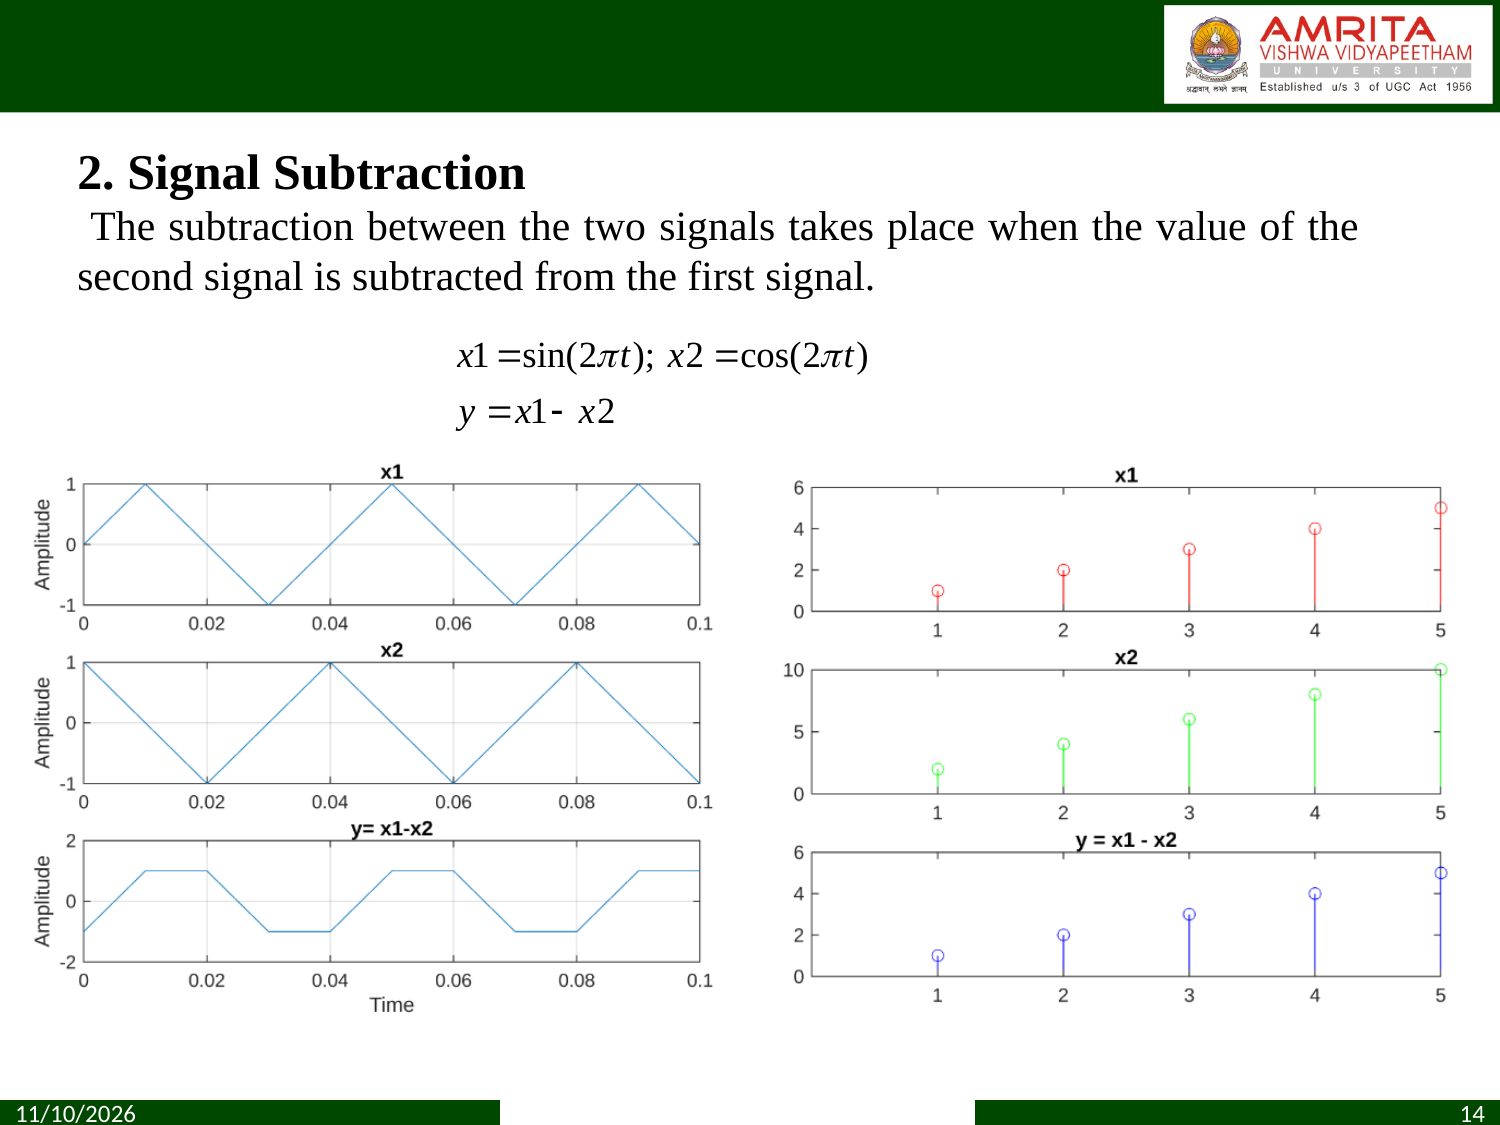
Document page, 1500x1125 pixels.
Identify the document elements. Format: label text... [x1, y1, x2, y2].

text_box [449, 333, 876, 440]
picture [28, 453, 734, 1026]
text_box 2. Signal Subtraction The subtraction between the two signals takes place when the value of the second signal is subtracted from the first signal. [62, 131, 1375, 307]
picture [764, 458, 1472, 1014]
slide_number 14 [975, 1100, 1500, 1125]
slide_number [0, 1100, 500, 1125]
picture [1164, 5, 1493, 104]
